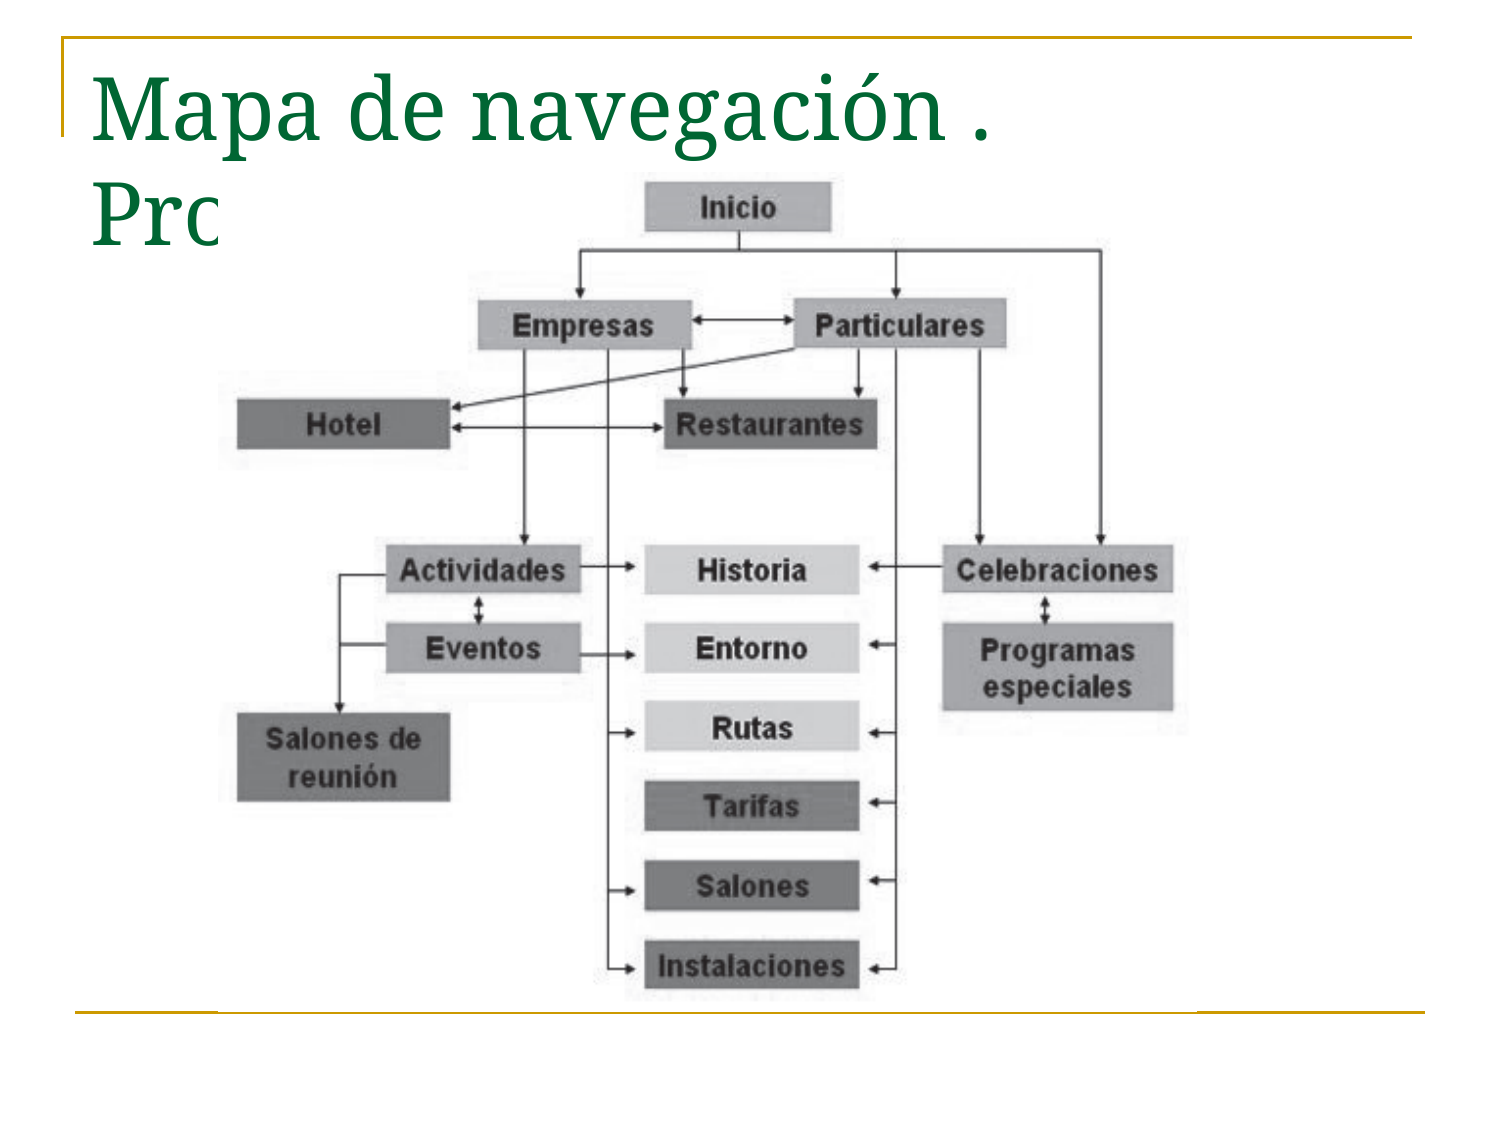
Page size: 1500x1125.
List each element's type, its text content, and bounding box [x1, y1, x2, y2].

title Mapa de navegación . Prototipos [75, 45, 1425, 233]
picture [218, 172, 1198, 1012]
